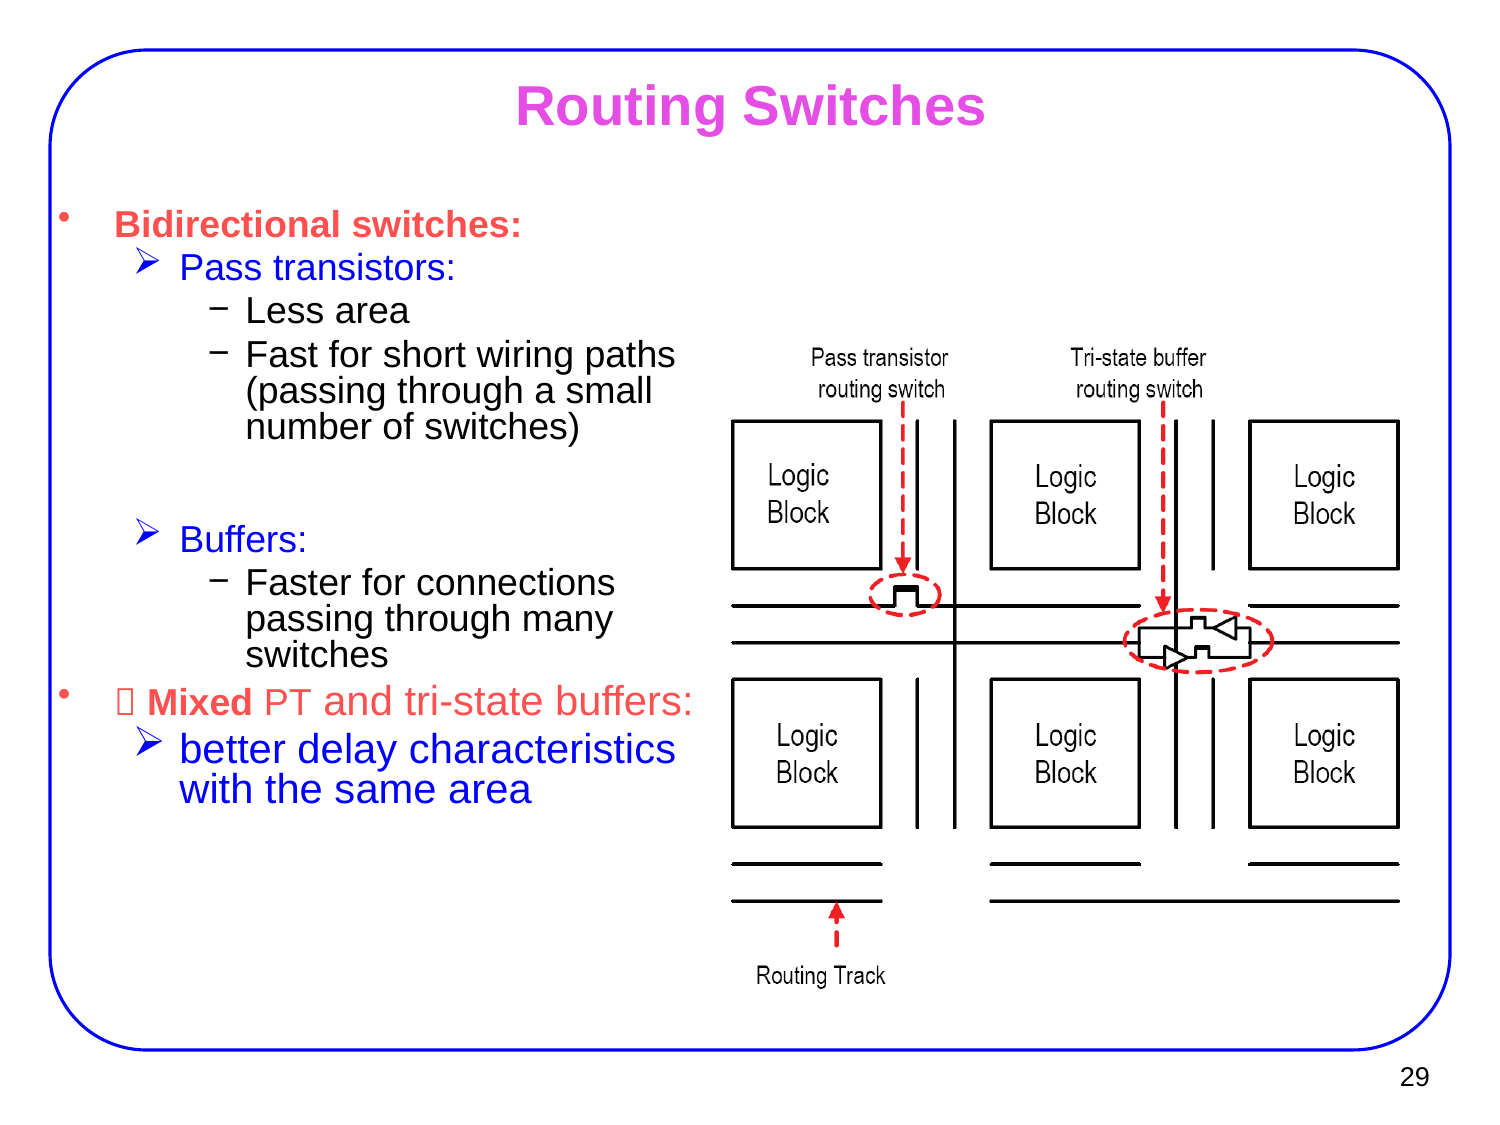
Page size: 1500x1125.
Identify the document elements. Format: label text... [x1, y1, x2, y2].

title Routing Switches [113, 66, 1389, 140]
slide_number 29 [1351, 1047, 1444, 1104]
picture [702, 337, 1412, 1007]
list Bidirectional switches: Pass transistors: Less area Fast for short wiring paths (passing through a small number of switches) Buffers: Faster for connections passing through many switches  Mixed PT and tri-state buffers: better delay characteristics with the same area [41, 200, 715, 1012]
